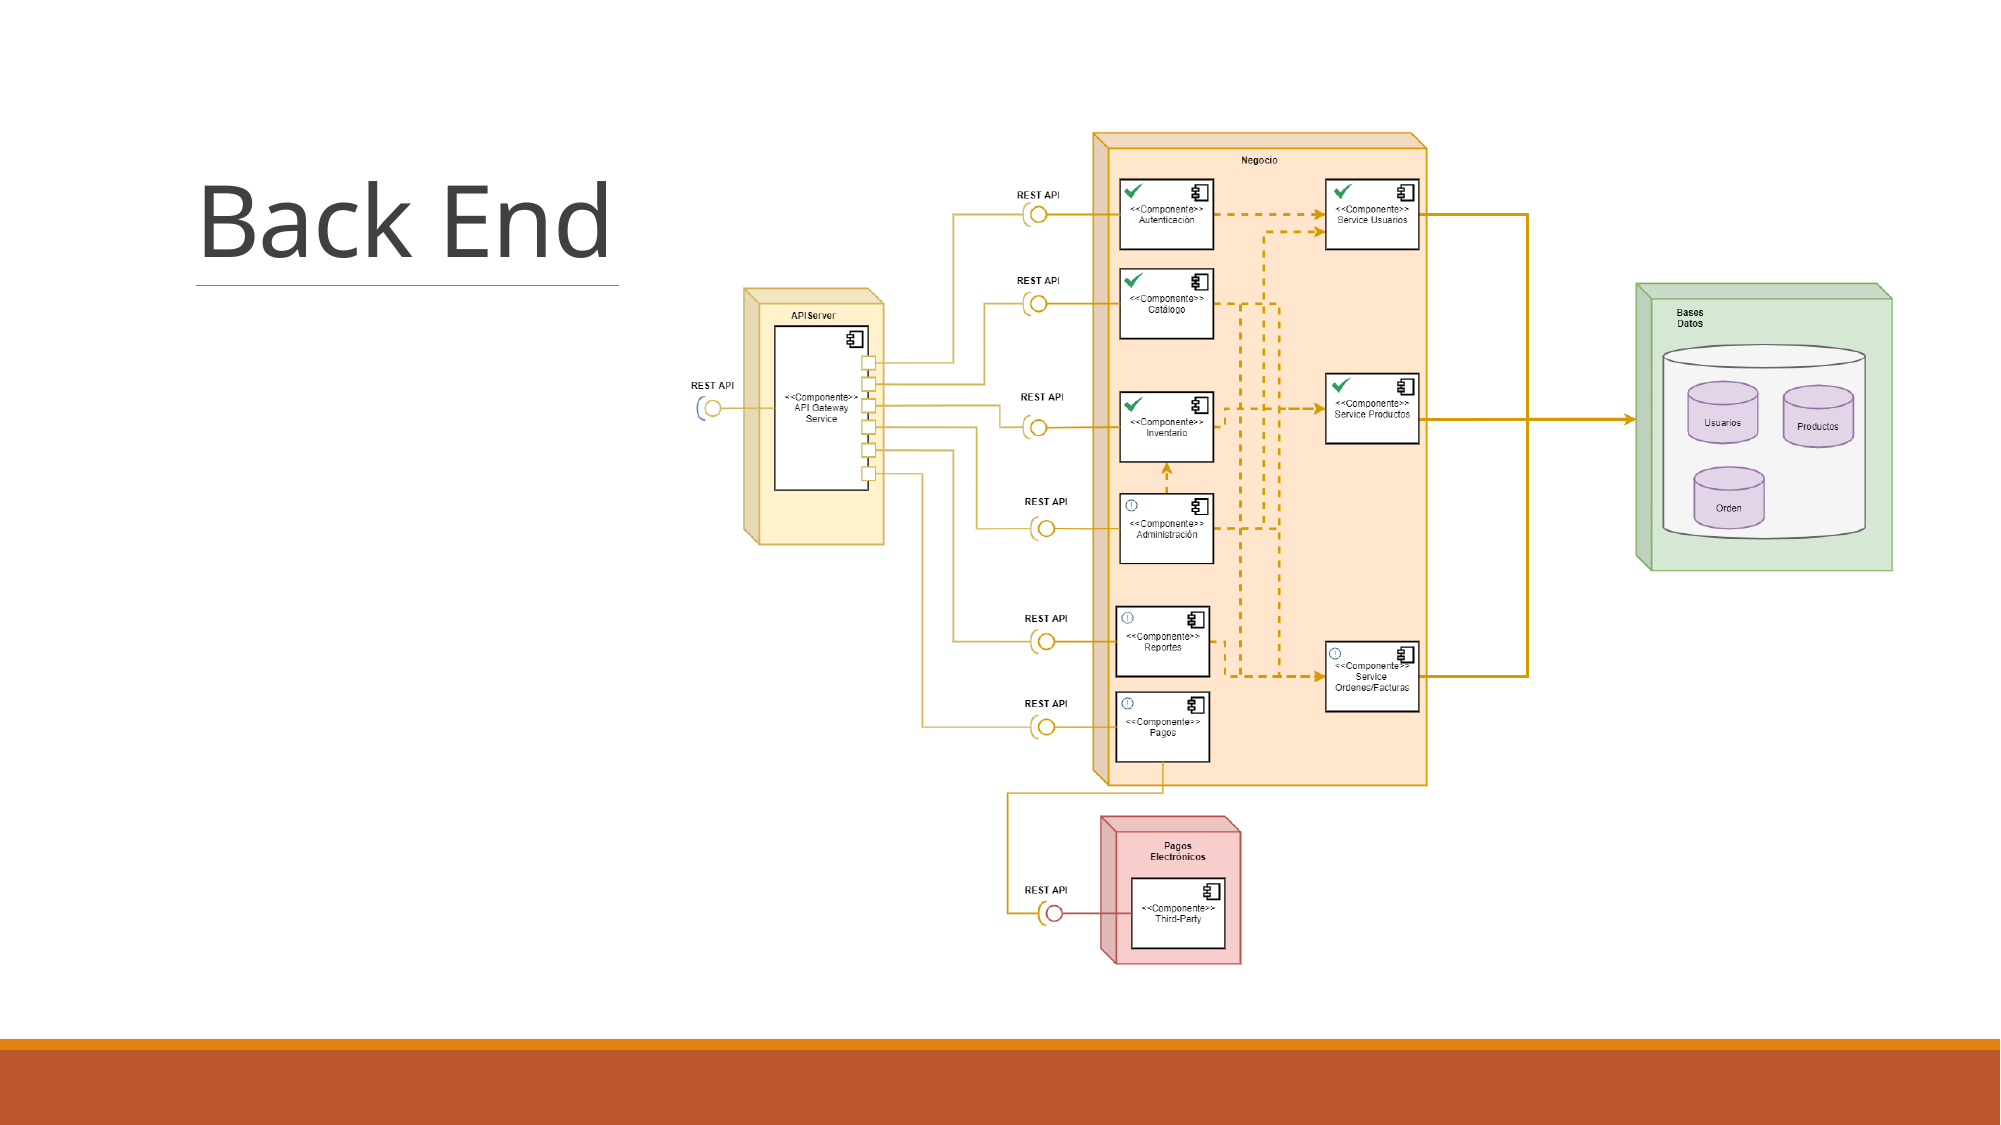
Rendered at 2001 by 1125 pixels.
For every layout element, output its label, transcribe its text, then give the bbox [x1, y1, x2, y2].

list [619, 70, 1963, 1026]
title Back End [180, 47, 1830, 285]
